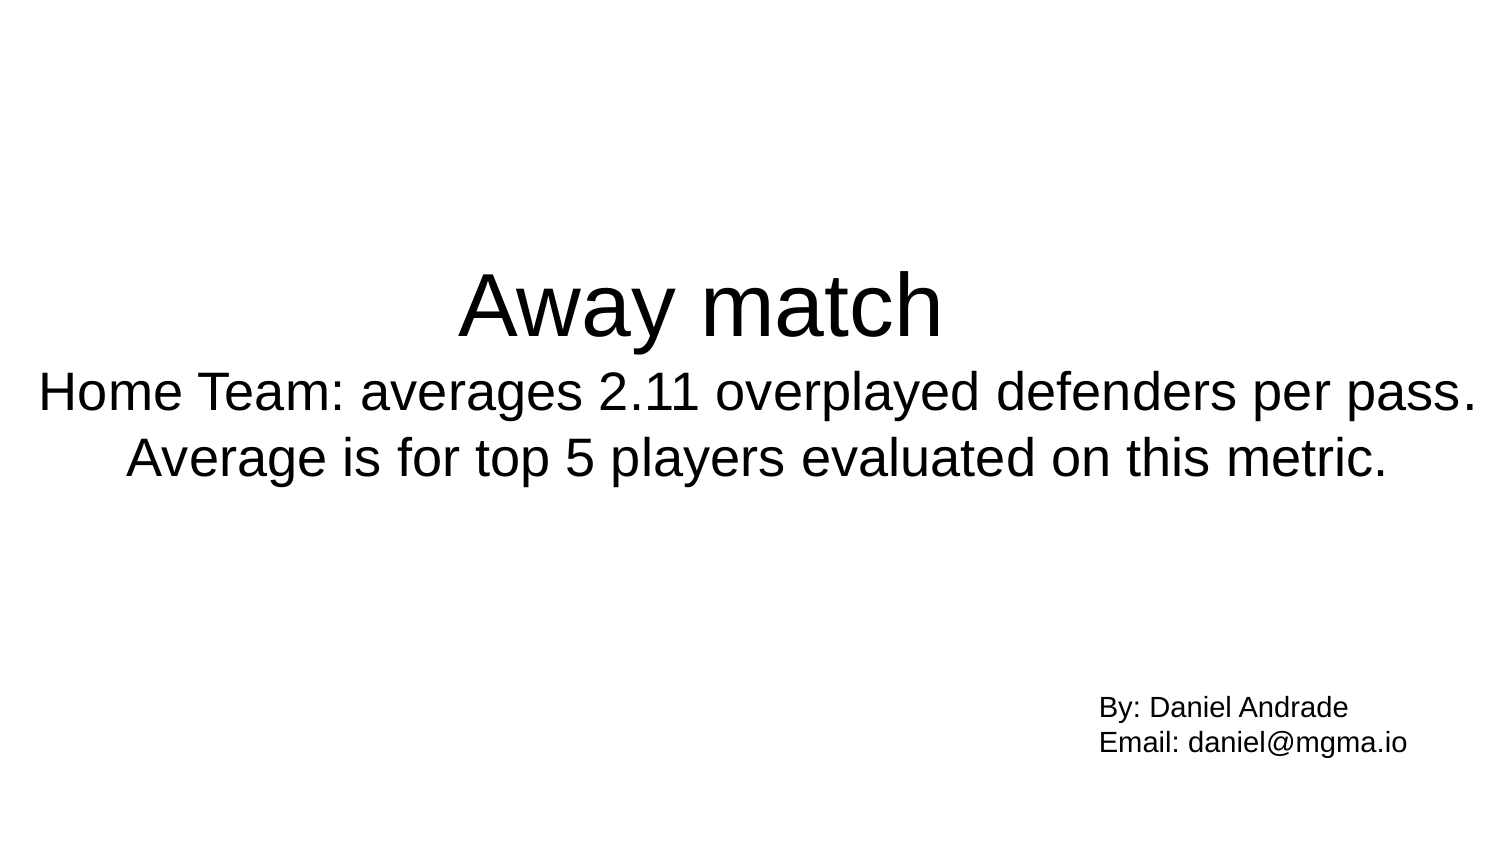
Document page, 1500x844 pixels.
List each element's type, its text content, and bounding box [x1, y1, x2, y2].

title Away match Home Team: averages 2.11 overplayed defenders per pass. Average is for top 5 players evaluated on this metric. [16, 165, 1500, 502]
text_box By: Daniel Andrade Email: daniel@mgma.io [1083, 673, 1433, 784]
